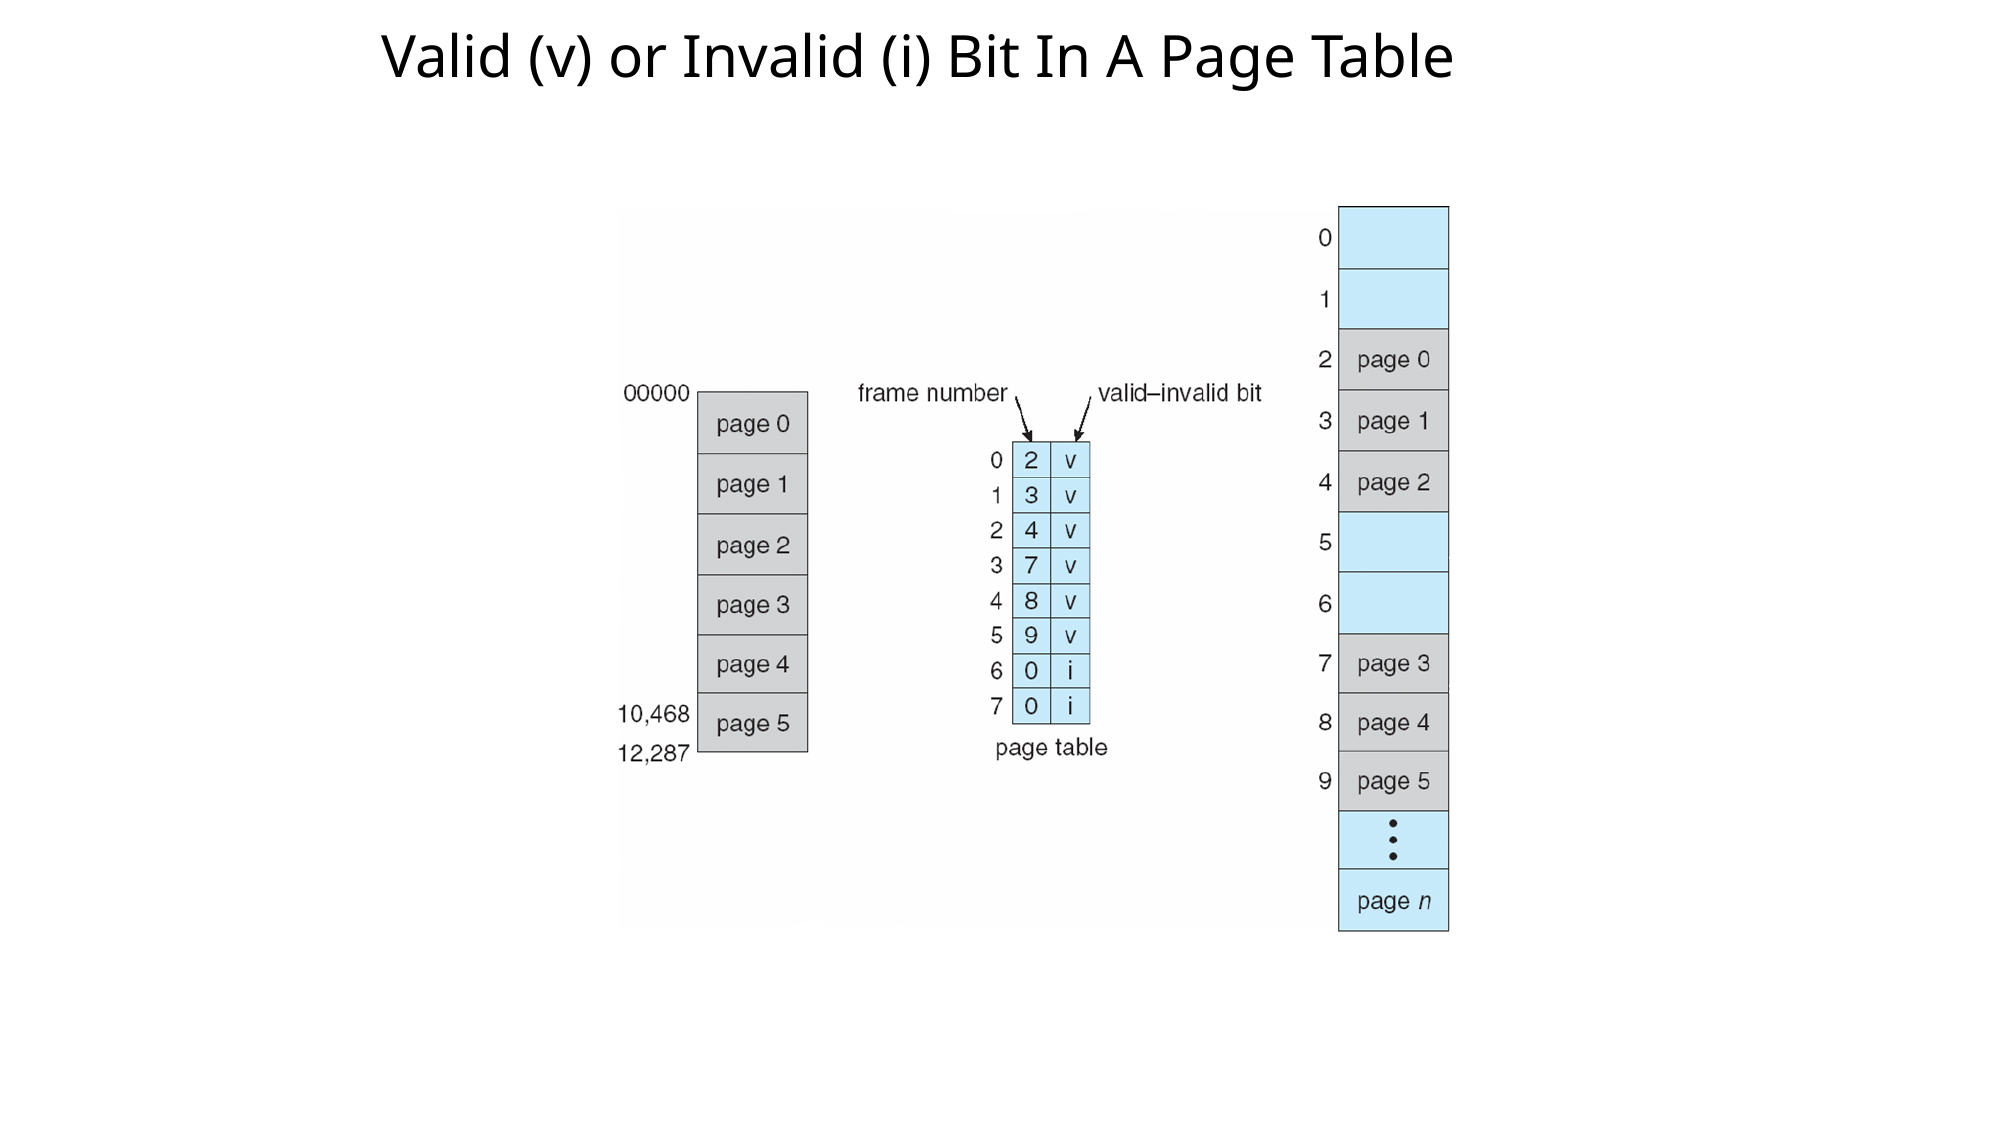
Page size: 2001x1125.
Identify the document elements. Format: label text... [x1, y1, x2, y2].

title Valid (v) or Invalid (i) Bit In A Page Table [366, 0, 1698, 133]
picture [614, 205, 1451, 932]
